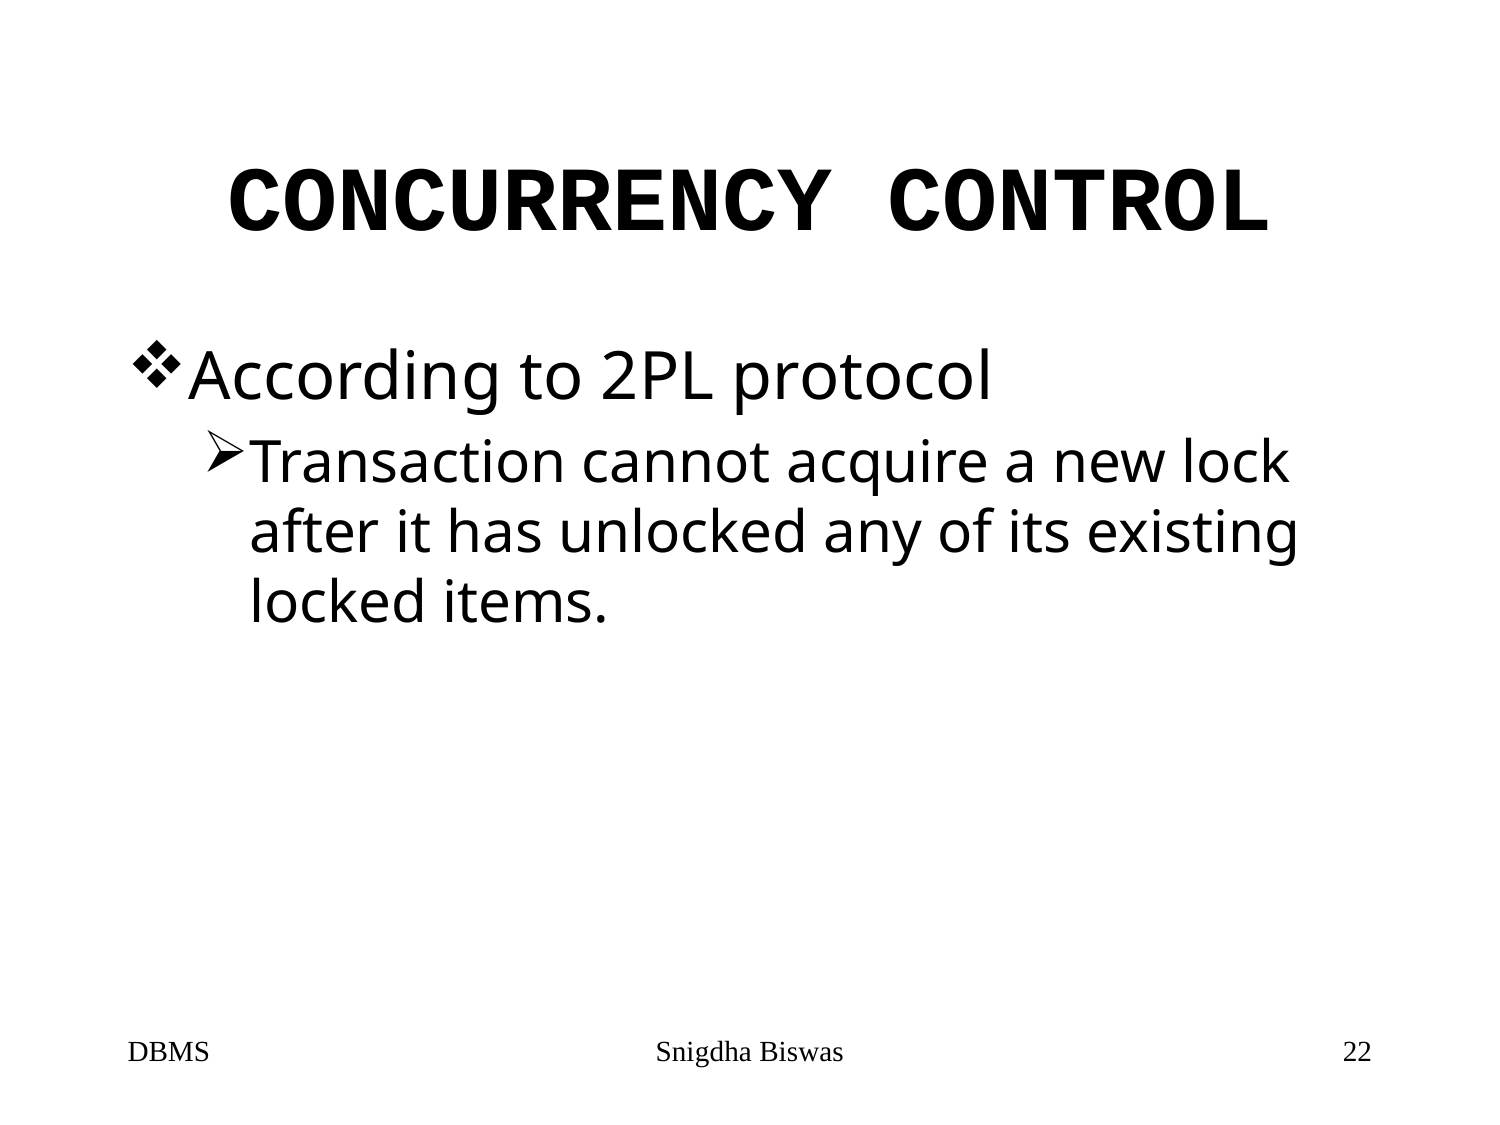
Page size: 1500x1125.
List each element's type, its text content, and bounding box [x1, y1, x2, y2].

list According to 2PL protocol Transaction cannot acquire a new lock after it has unlocked any of its existing locked items. [112, 324, 1388, 1001]
title CONCURRENCY CONTROL [112, 99, 1388, 288]
footer Snigdha Biswas [512, 1024, 988, 1101]
slide_number 22 [1074, 1024, 1388, 1101]
slide_number DBMS [112, 1024, 426, 1101]
